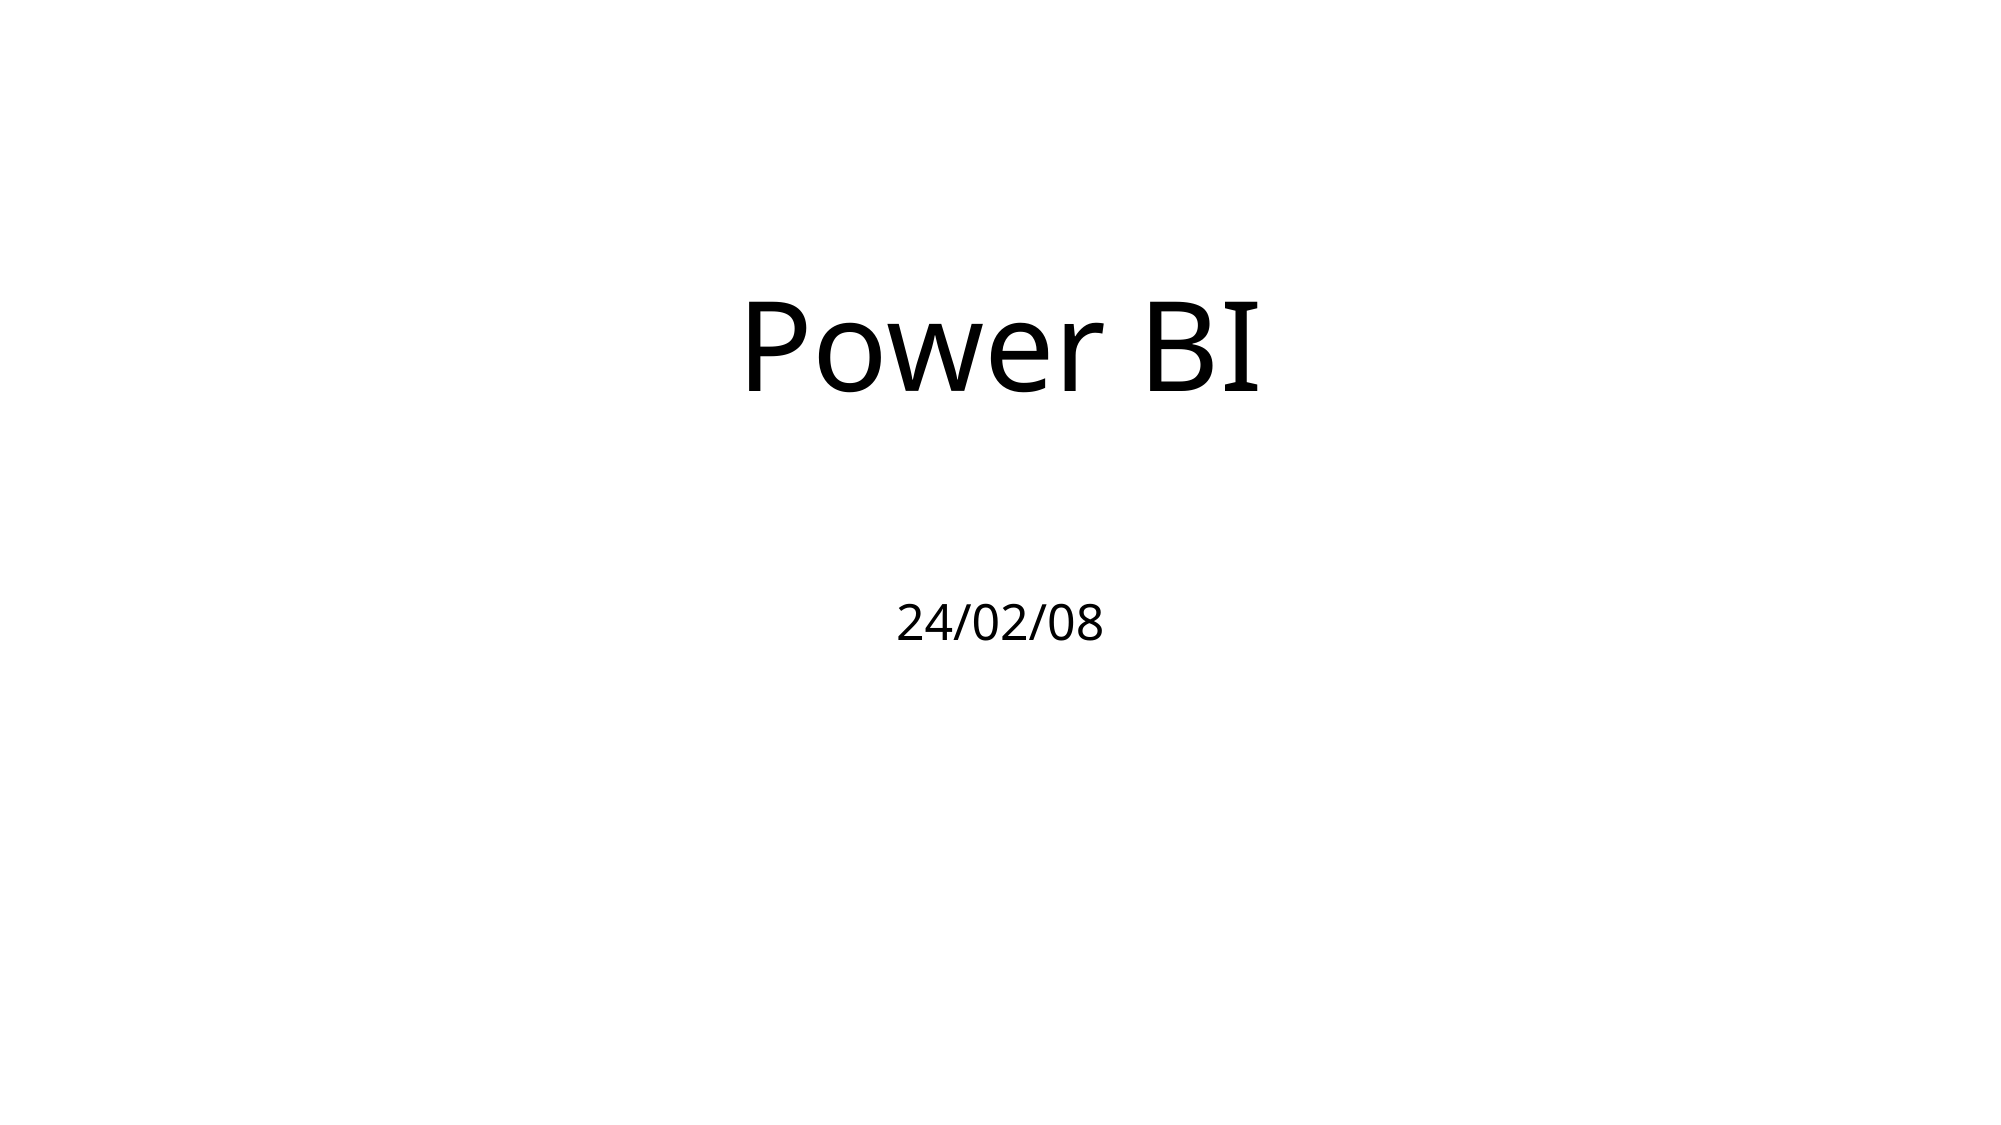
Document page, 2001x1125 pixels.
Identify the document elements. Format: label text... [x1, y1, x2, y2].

subtitle 24/02/08 [249, 589, 1750, 862]
title Power BI [249, 184, 1750, 576]
